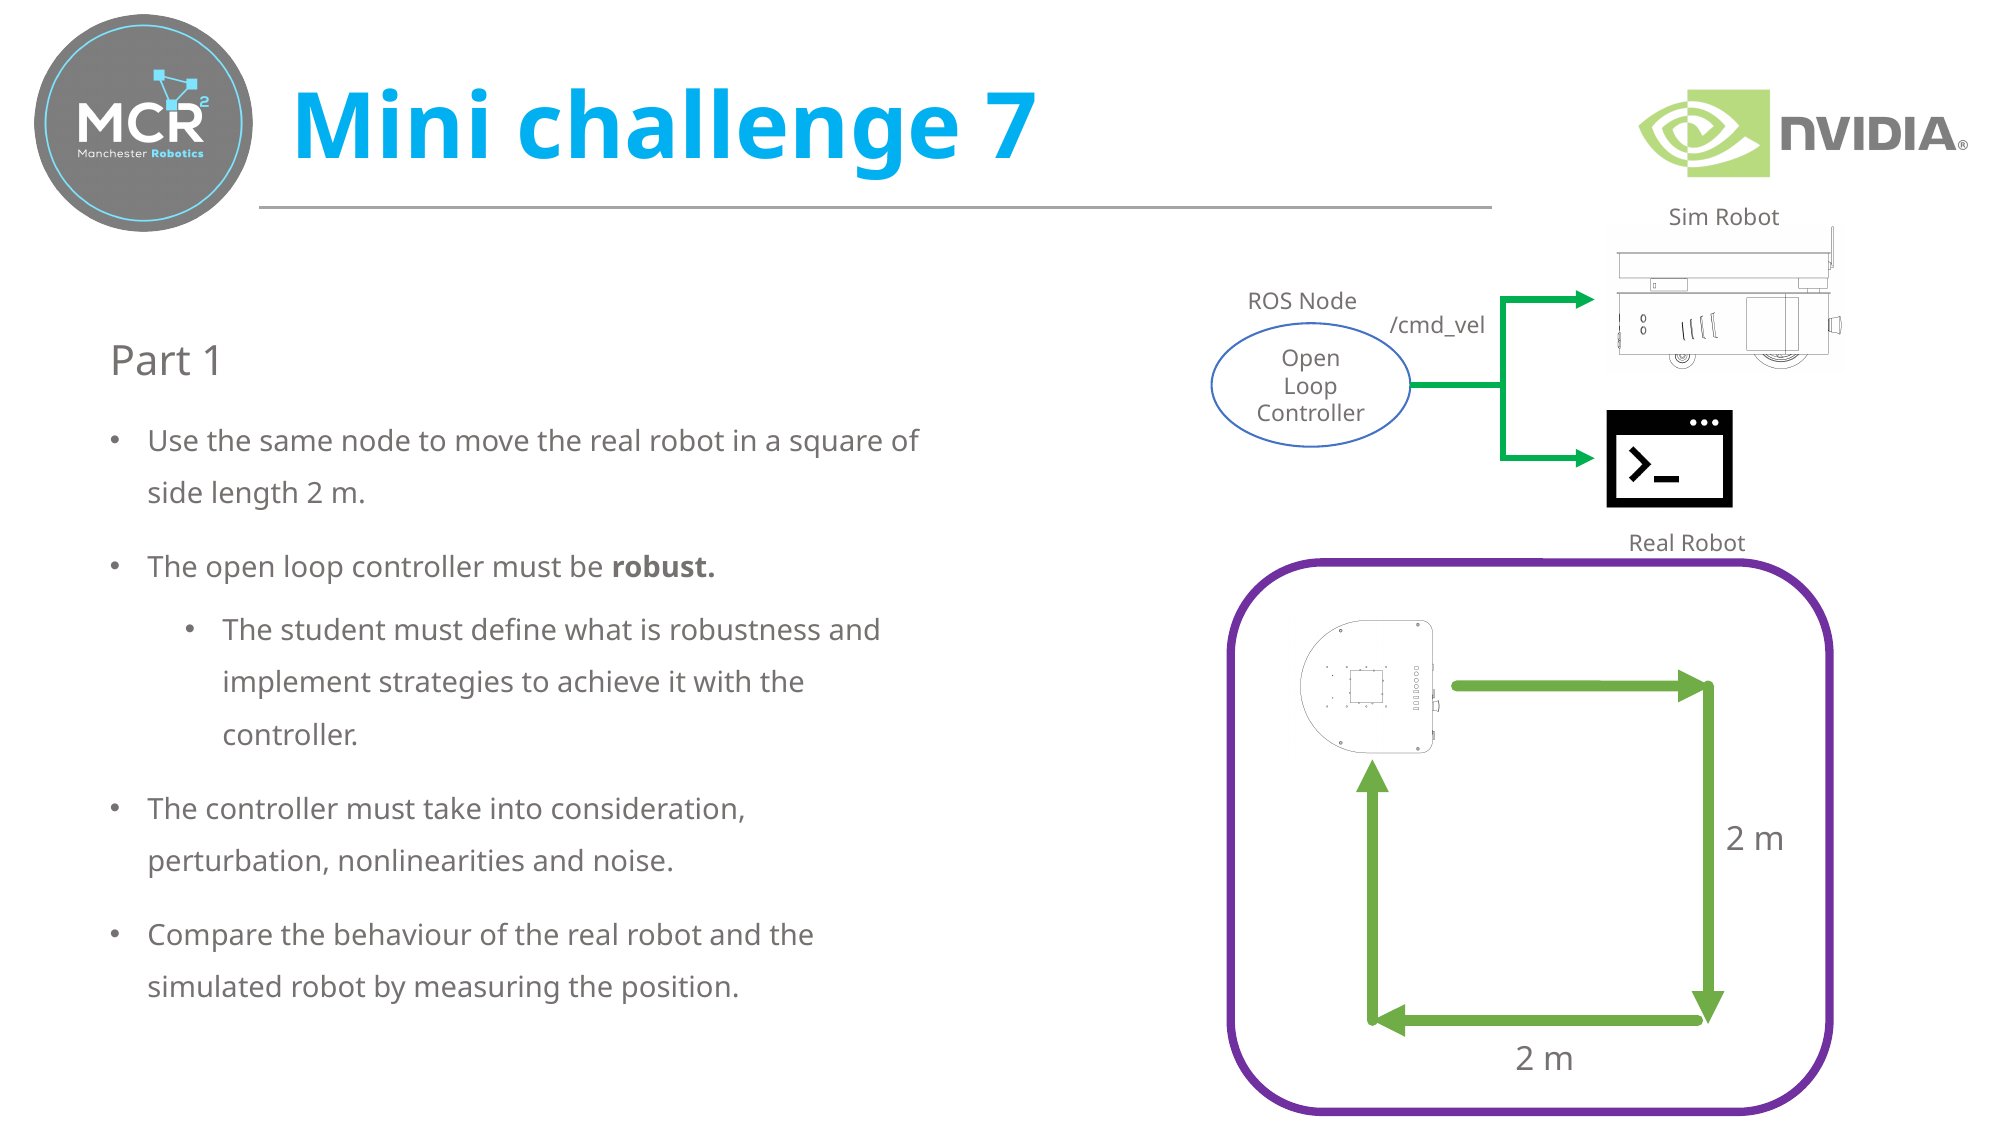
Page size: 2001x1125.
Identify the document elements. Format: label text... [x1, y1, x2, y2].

text_box Open Loop Controller [1210, 322, 1410, 448]
list Part 1 Use the same node to move the real robot in a square of side length 2 m. The open loop controller must be robust. The student must define what is robustness and implement strategies to achieve it with the controller. The controller must take into consideration, perturbation, nonlinearities and noise. Compare the behaviour of the real robot and the simulated robot by measuring the position. [94, 301, 945, 1015]
text_box [1229, 561, 1831, 1113]
text_box 2 m [1711, 809, 1812, 865]
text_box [1410, 299, 1595, 384]
text_box 2 m [1500, 1029, 1602, 1085]
text_box /cmd_vel [1374, 322, 1410, 346]
picture [1288, 612, 1457, 760]
picture [1605, 224, 1845, 373]
title Mini challenge 7 [275, 19, 1615, 238]
text_box ROS Node [1160, 278, 1445, 322]
text_box Sim Robot [1581, 168, 1868, 265]
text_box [1410, 384, 1595, 459]
text_box Real Robot [1544, 494, 1831, 590]
picture [1594, 383, 1745, 534]
